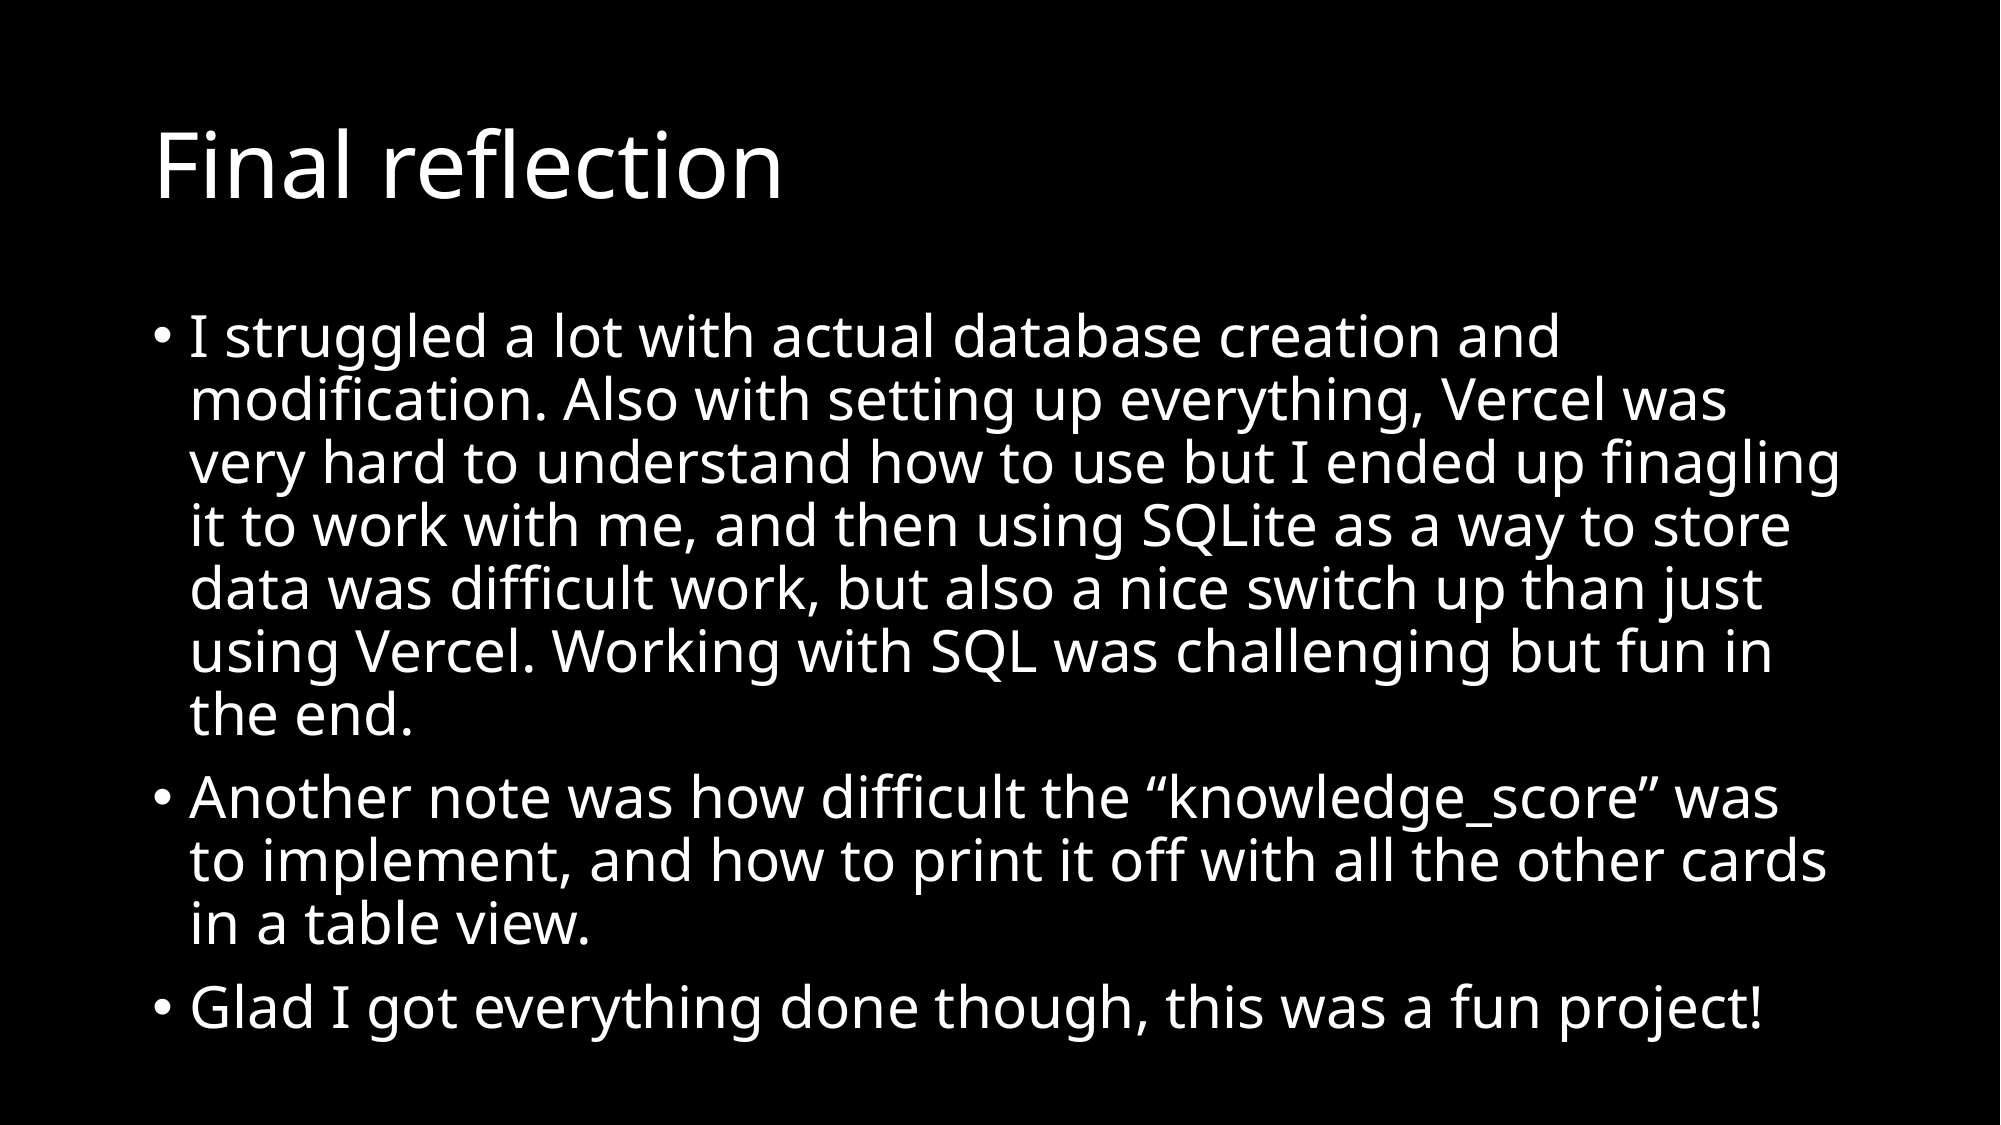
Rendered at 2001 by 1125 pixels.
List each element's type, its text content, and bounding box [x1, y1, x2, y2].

list I struggled a lot with actual database creation and modification. Also with setting up everything, Vercel was very hard to understand how to use but I ended up finagling it to work with me, and then using SQLite as a way to store data was difficult work, but also a nice switch up than just using Vercel. Working with SQL was challenging but fun in the end. Another note was how difficult the “knowledge_score” was to implement, and how to print it off with all the other cards in a table view. Glad I got everything done though, this was a fun project! [137, 299, 1863, 1014]
title Final reflection [137, 59, 1863, 278]
